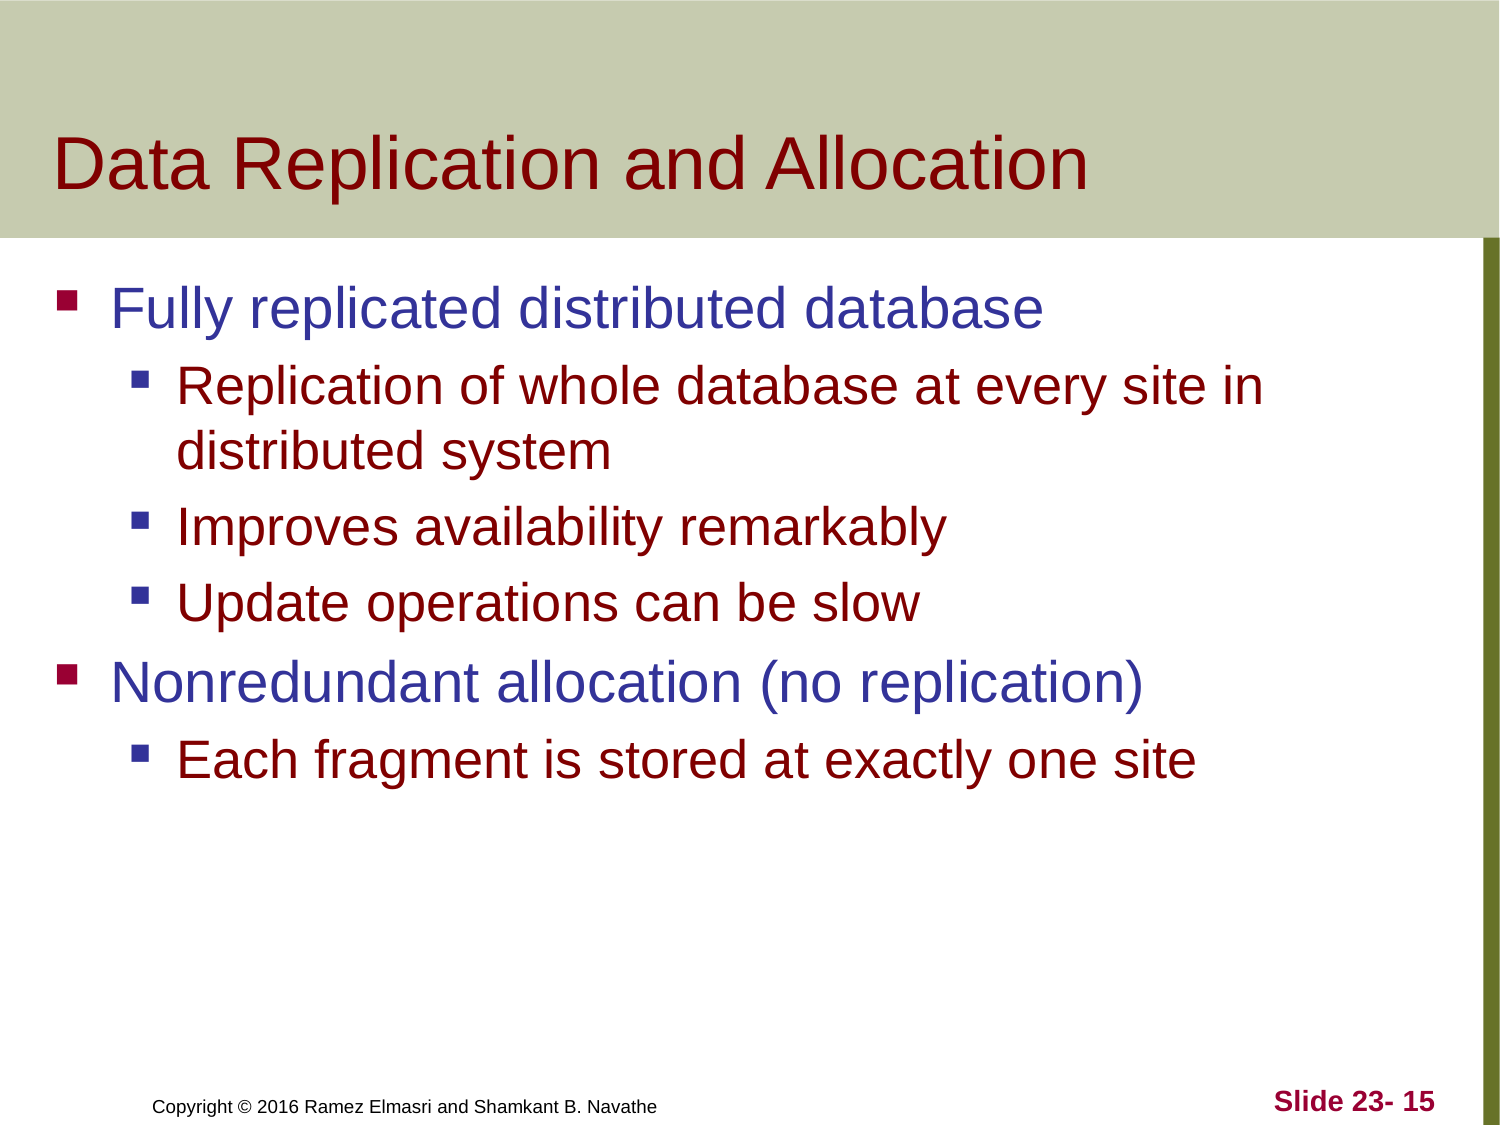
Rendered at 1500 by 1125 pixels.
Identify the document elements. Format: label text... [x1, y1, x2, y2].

text_box Data Replication and Allocation [37, 49, 1317, 213]
text_box Fully replicated distributed database Replication of whole database at every site in distributed system Improves availability remarkably Update operations can be slow Nonredundant allocation (no replication) Each fragment is stored at exactly one site [39, 262, 1400, 1013]
text_box Slide 23- <number> [1137, 1049, 1450, 1125]
